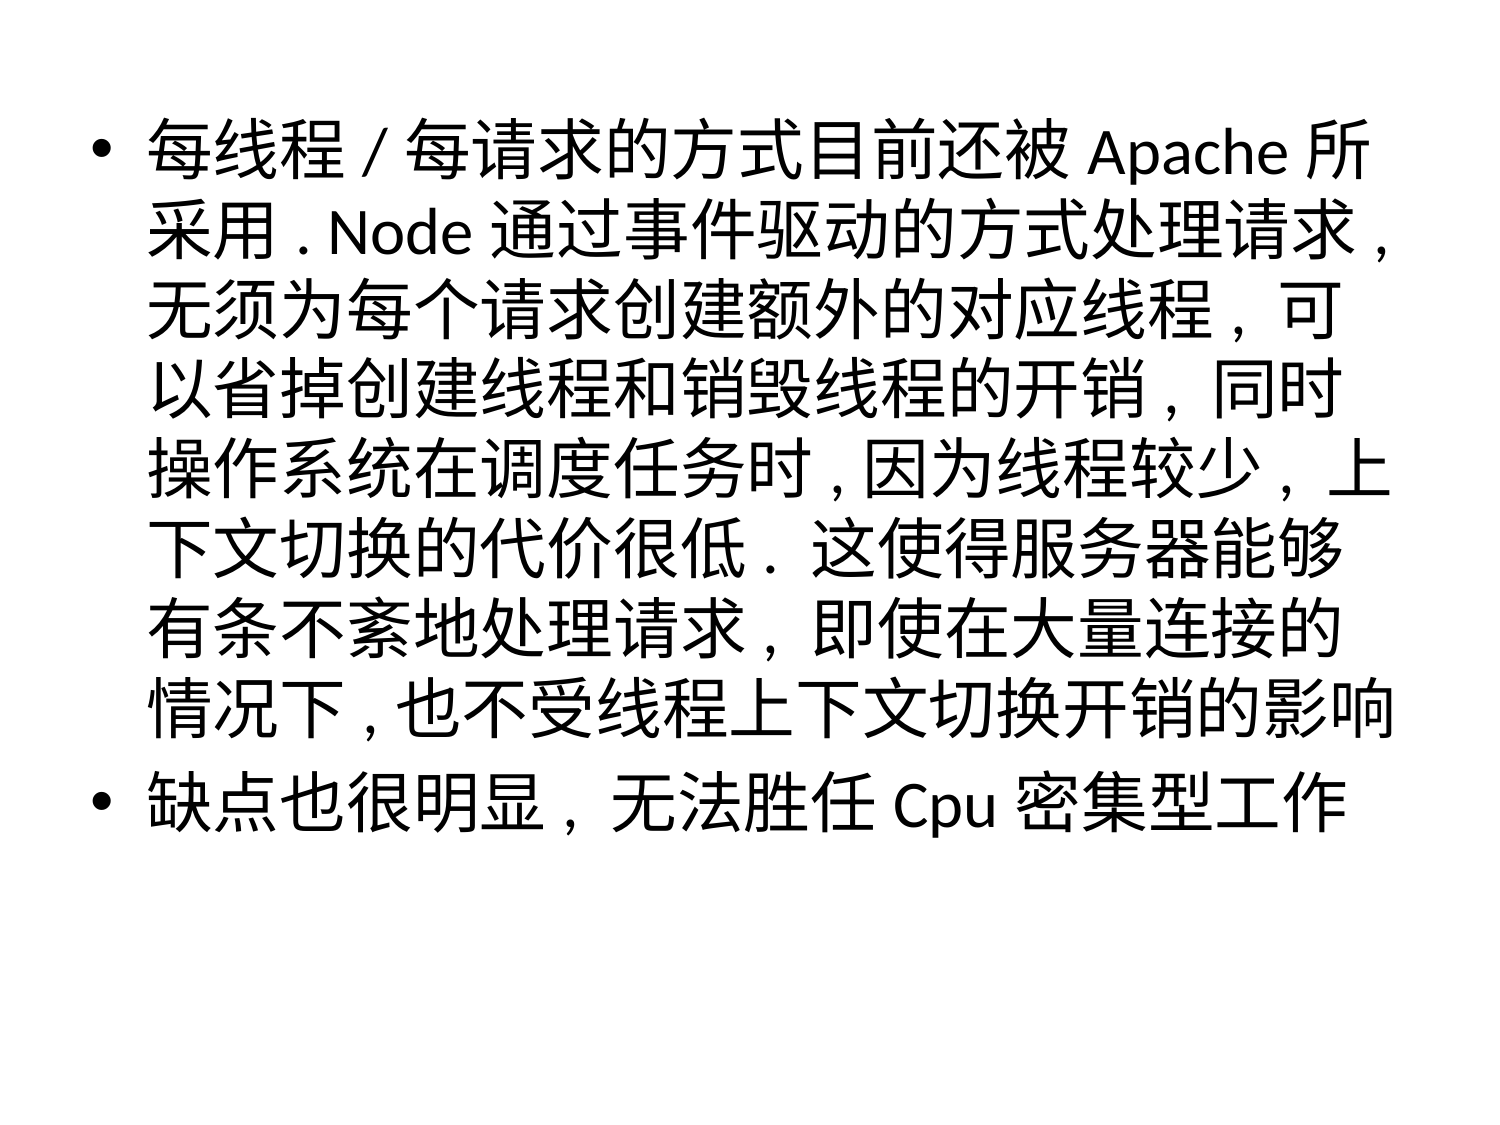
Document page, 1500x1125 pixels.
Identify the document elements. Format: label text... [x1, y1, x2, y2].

list 每线程/每请求的方式目前还被Apache所采用. Node通过事件驱动的方式处理请求,无须为每个请求创建额外的对应线程, 可以省掉创建线程和销毁线程的开销, 同时操作系统在调度任务时,因为线程较少, 上下文切换的代价很低. 这使得服务器能够有条不紊地处理请求, 即使在大量连接的情况下,也不受线程上下文切换开销的影响 缺点也很明显, 无法胜任Cpu密集型工作 [75, 99, 1425, 1005]
